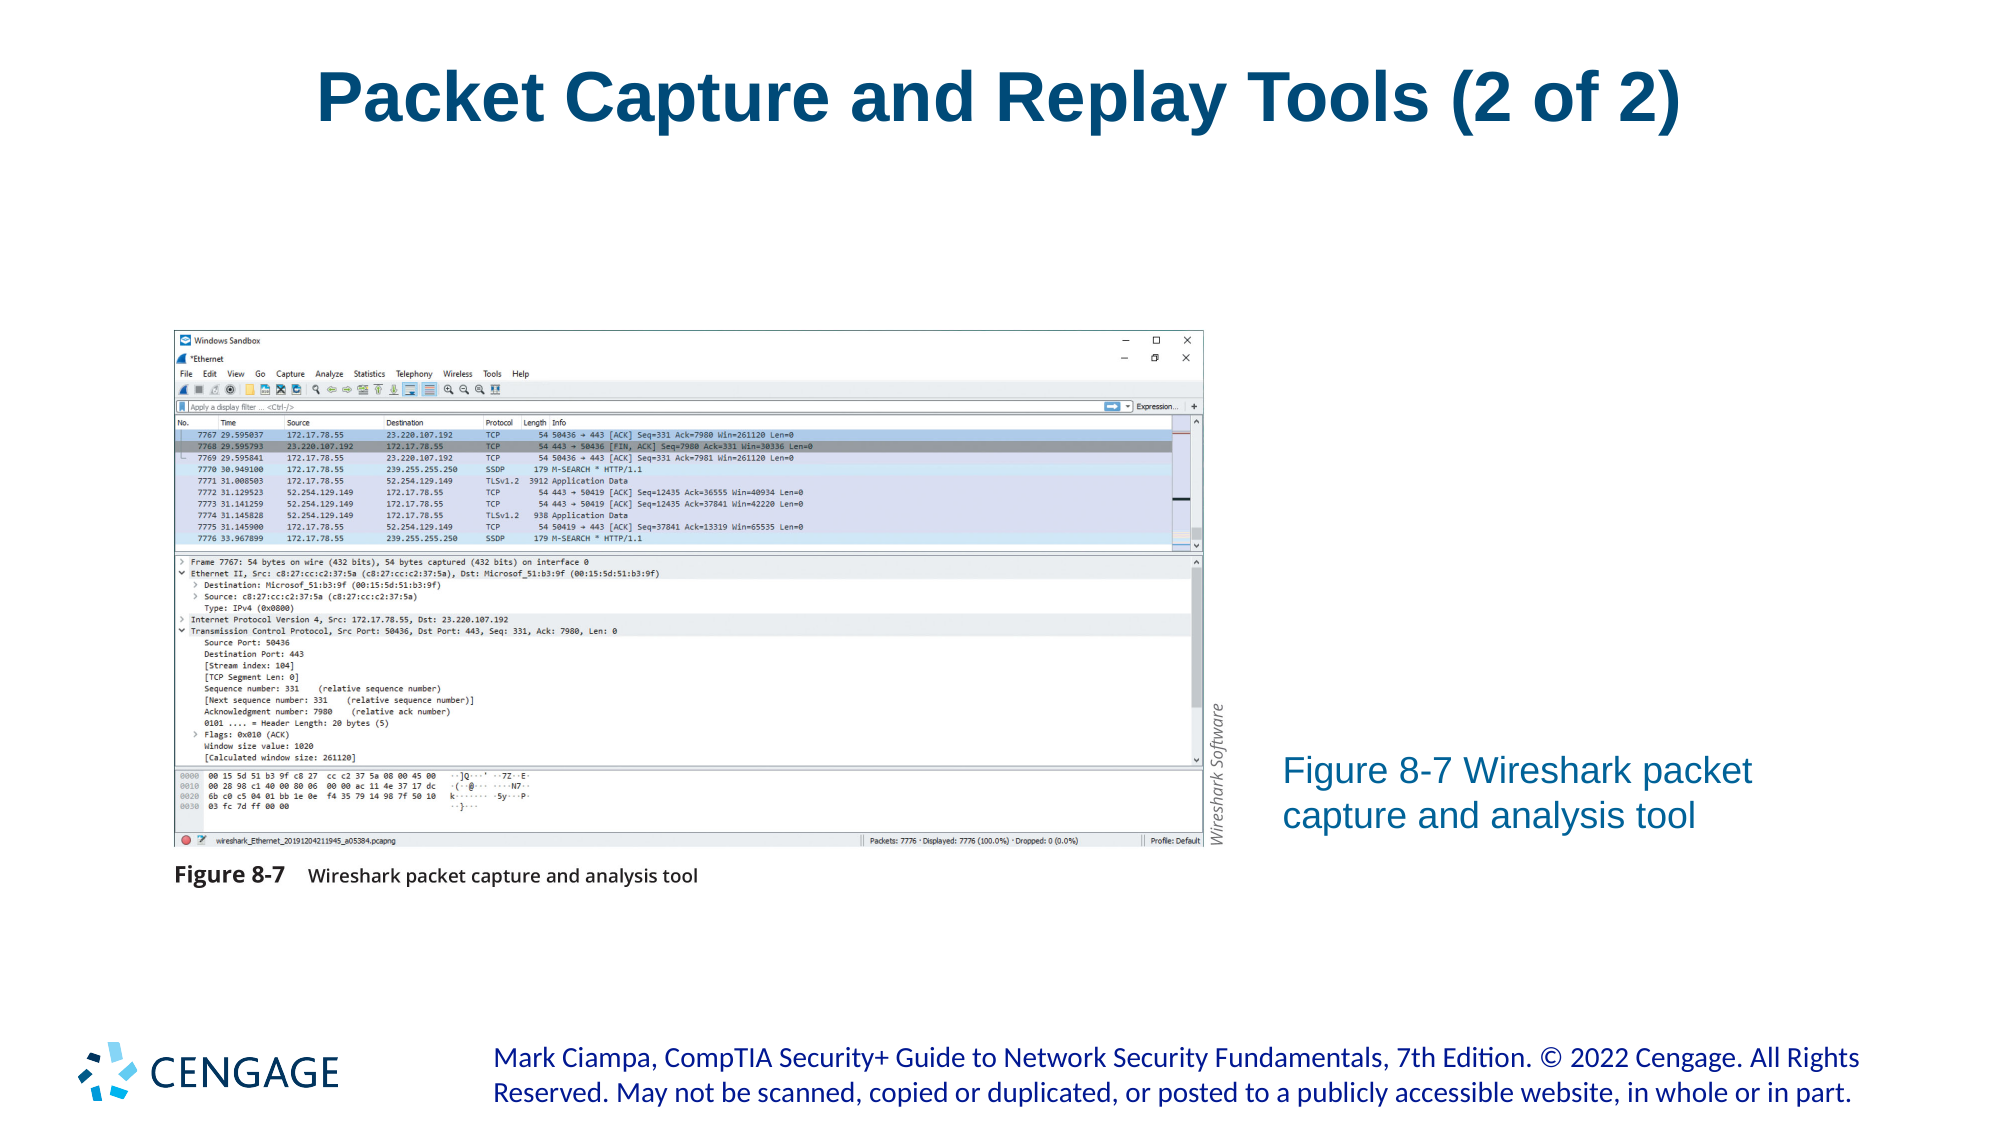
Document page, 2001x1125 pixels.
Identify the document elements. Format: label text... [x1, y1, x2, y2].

list Figure 8-7 Wireshark packet capture and analysis tool [1282, 746, 1805, 853]
title Packet Capture and Replay Tools (2 of 2) [137, 59, 1863, 171]
picture [173, 329, 1227, 888]
picture [78, 1042, 338, 1101]
